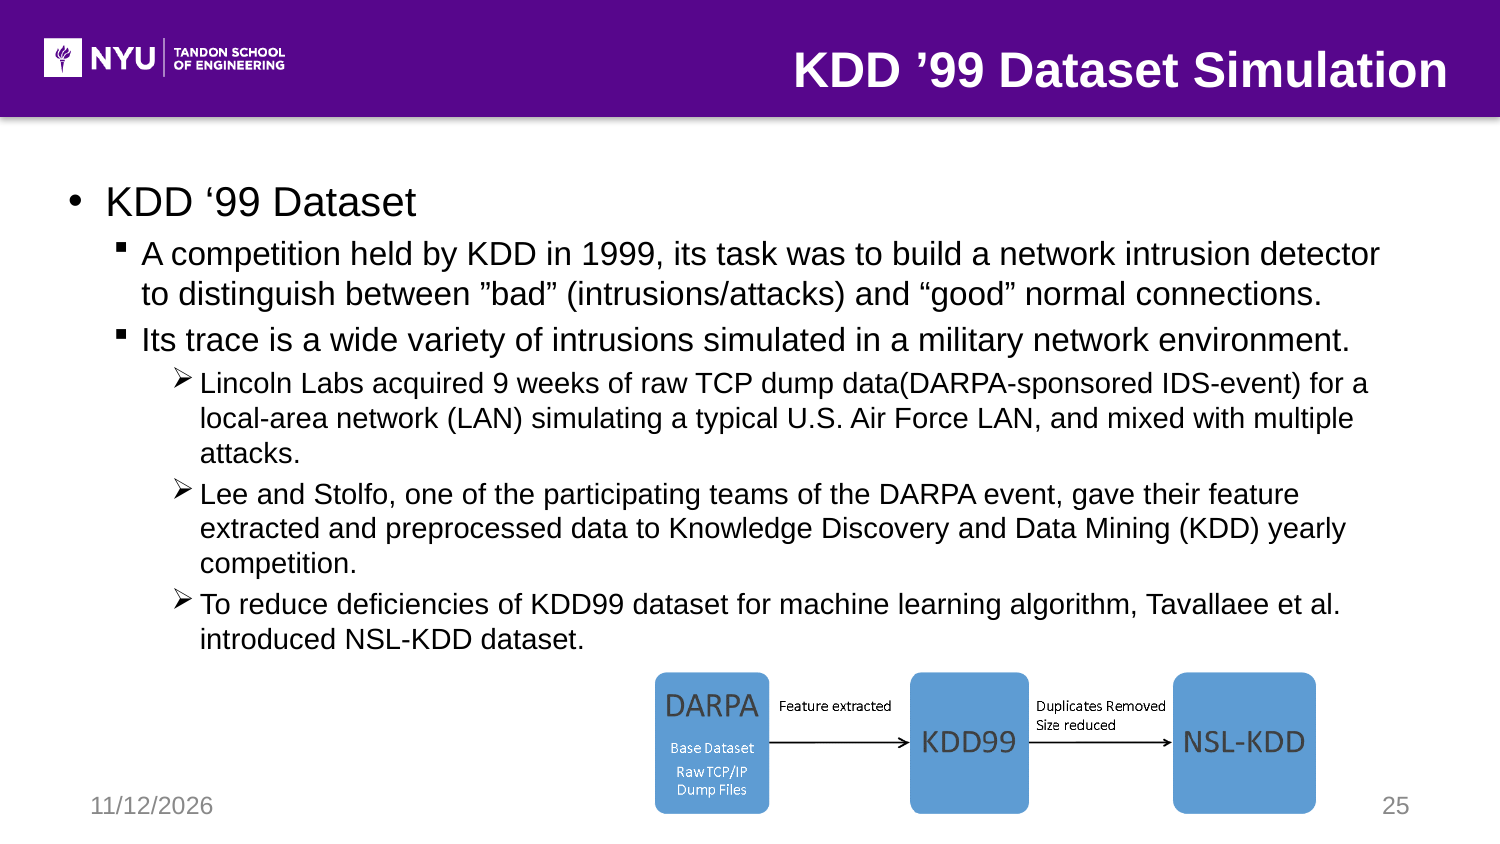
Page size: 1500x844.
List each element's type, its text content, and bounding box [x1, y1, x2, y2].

slide_number 25 [1335, 782, 1425, 828]
picture [638, 657, 1331, 828]
picture [44, 38, 285, 77]
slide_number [75, 782, 425, 828]
list KDD ‘99 Dataset A competition held by KDD in 1999, its task was to build a network intrusion detector to distinguish between ”bad” (intrusions/attacks) and “good” normal connections. Its trace is a wide variety of intrusions simulated in a military network environment. Lincoln Labs acquired 9 weeks of raw TCP dump data(DARPA-sponsored IDS-event) for a local-area network (LAN) simulating a typical U.S. Air Force LAN, and mixed with multiple attacks. Lee and Stolfo, one of the participating teams of the DARPA event, gave their feature extracted and preprocessed data to Knowledge Discovery and Data Mining (KDD) yearly competition. To reduce deficiencies of KDD99 dataset for machine learning algorithm, Tavallaee et al. introduced NSL-KDD dataset. [53, 167, 1425, 764]
list KDD ’99 Dataset Simulation [333, 37, 1463, 104]
